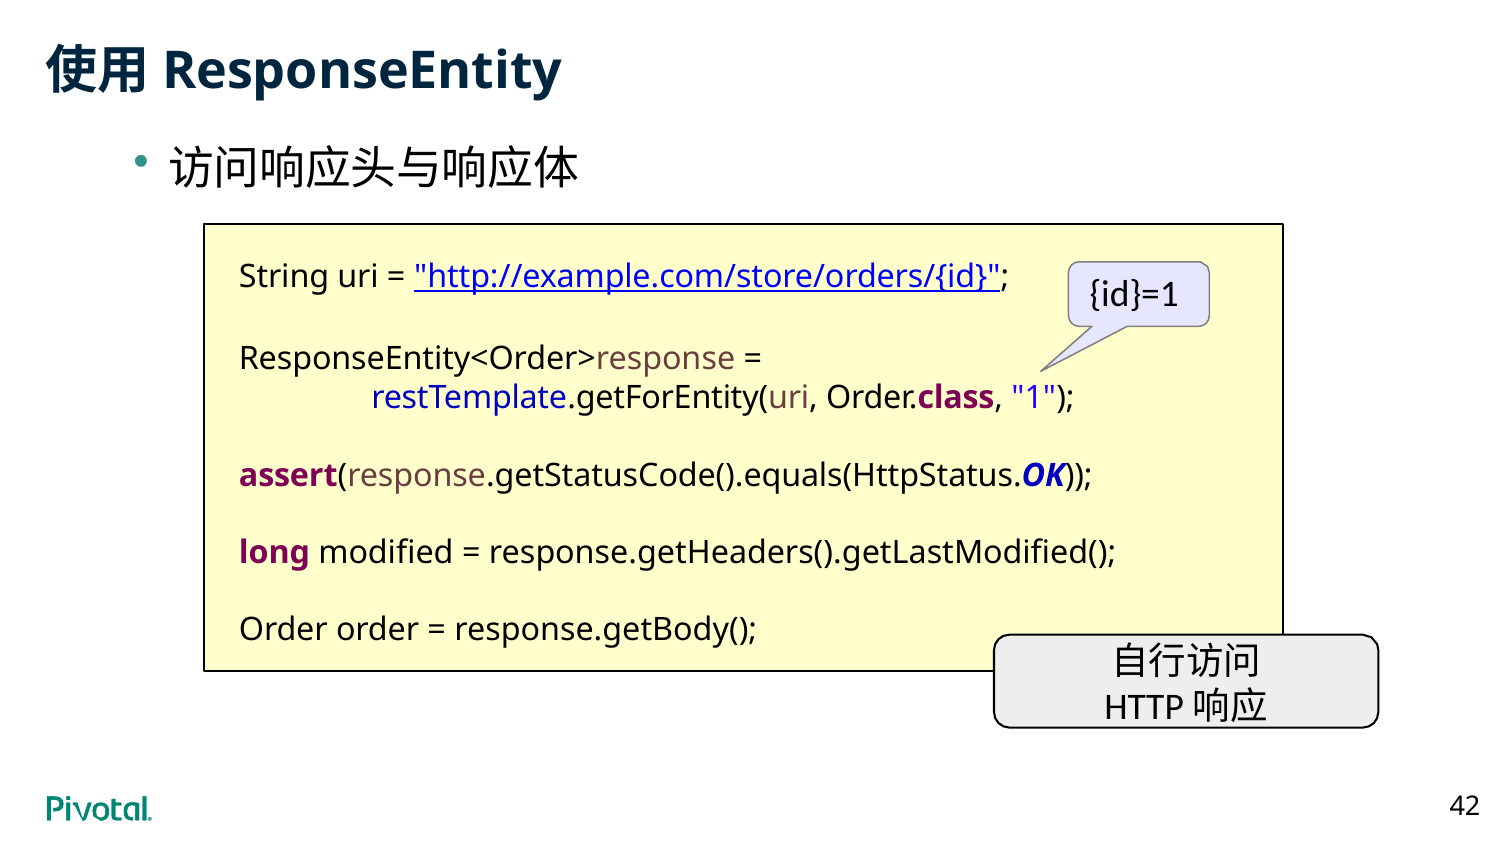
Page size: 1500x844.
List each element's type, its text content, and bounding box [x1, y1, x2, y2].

text_box [1040, 322, 1208, 372]
text_box String uri = "http://example.com/store/orders/{id}"; ResponseEntity<Order>response = restTemplate.getForEntity(uri, Order.class, "1"); assert(response.getStatusCode().equals(HttpStatus.OK)); long modified = response.getHeaders().getLastModified(); Order order = response.getBody(); [238, 252, 1204, 648]
title 使用ResponseEntity [43, 34, 963, 178]
text_box 自行访问 HTTP响应 [993, 629, 1379, 734]
text_box [201, 222, 1285, 673]
text_box 42 [1445, 792, 1484, 825]
text_box {id}=1 [1059, 261, 1210, 322]
text_box 访问响应头与响应体 [116, 131, 1059, 202]
